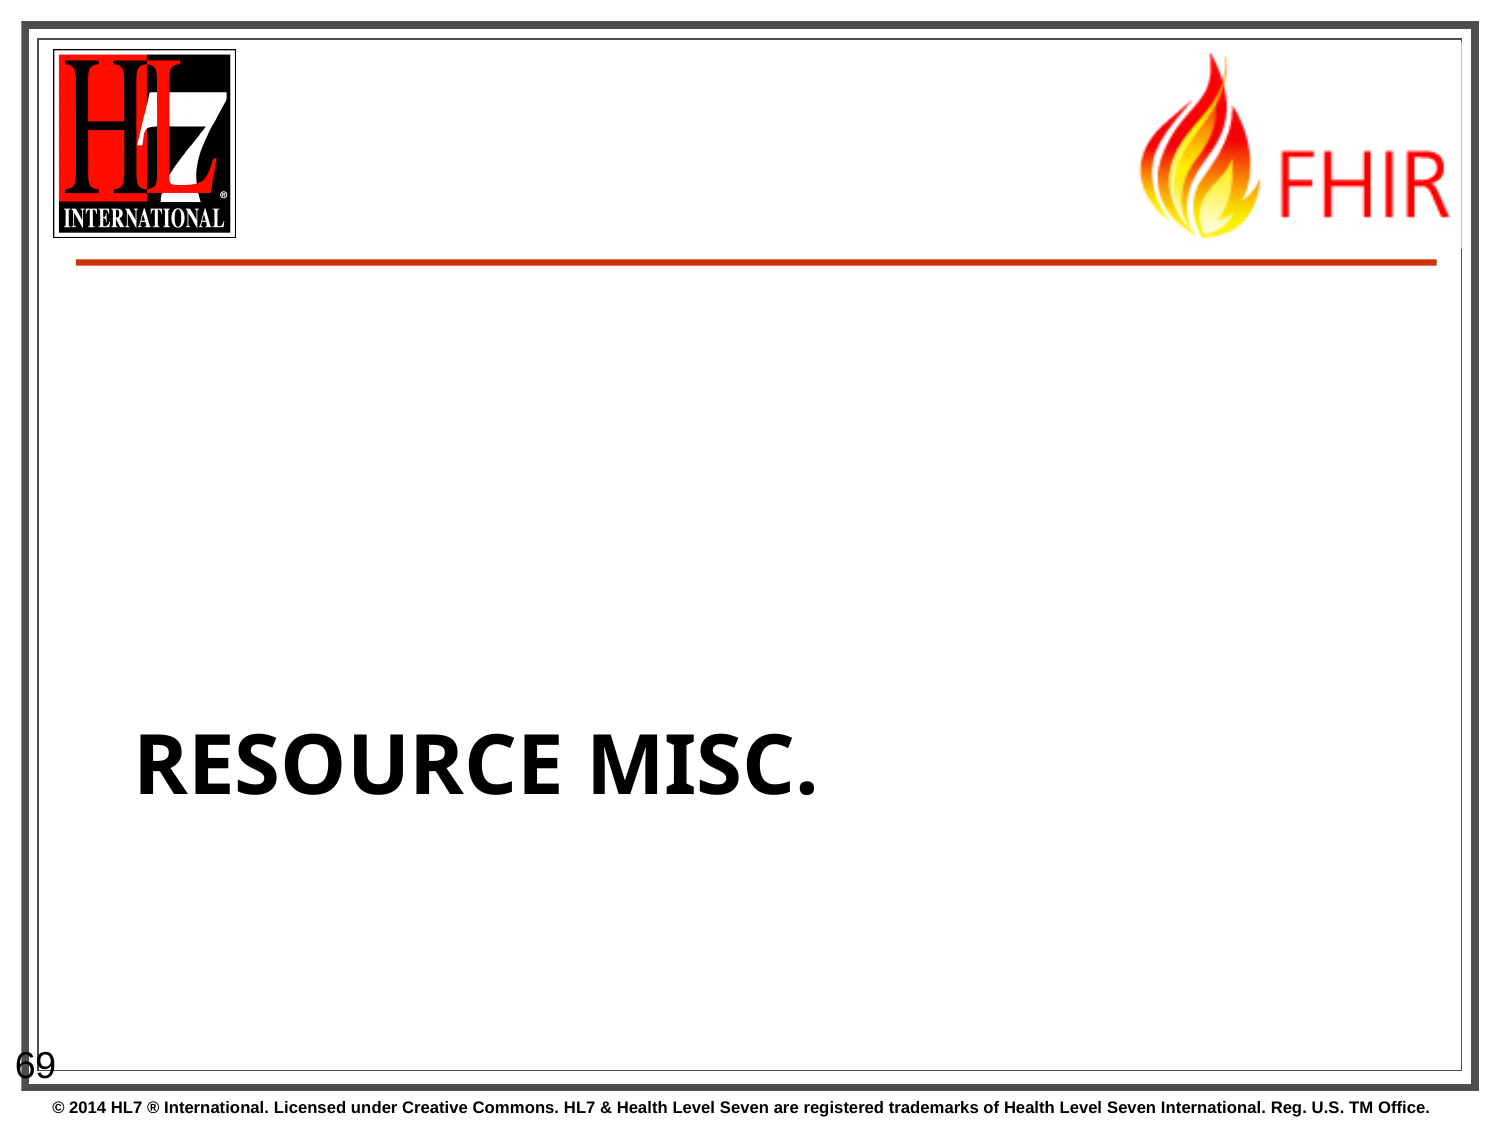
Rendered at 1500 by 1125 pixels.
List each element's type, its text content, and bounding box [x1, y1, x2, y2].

picture [1128, 42, 1462, 249]
title resource misc. [118, 722, 1394, 947]
slide_number 69 [0, 1034, 119, 1071]
picture [53, 49, 236, 238]
